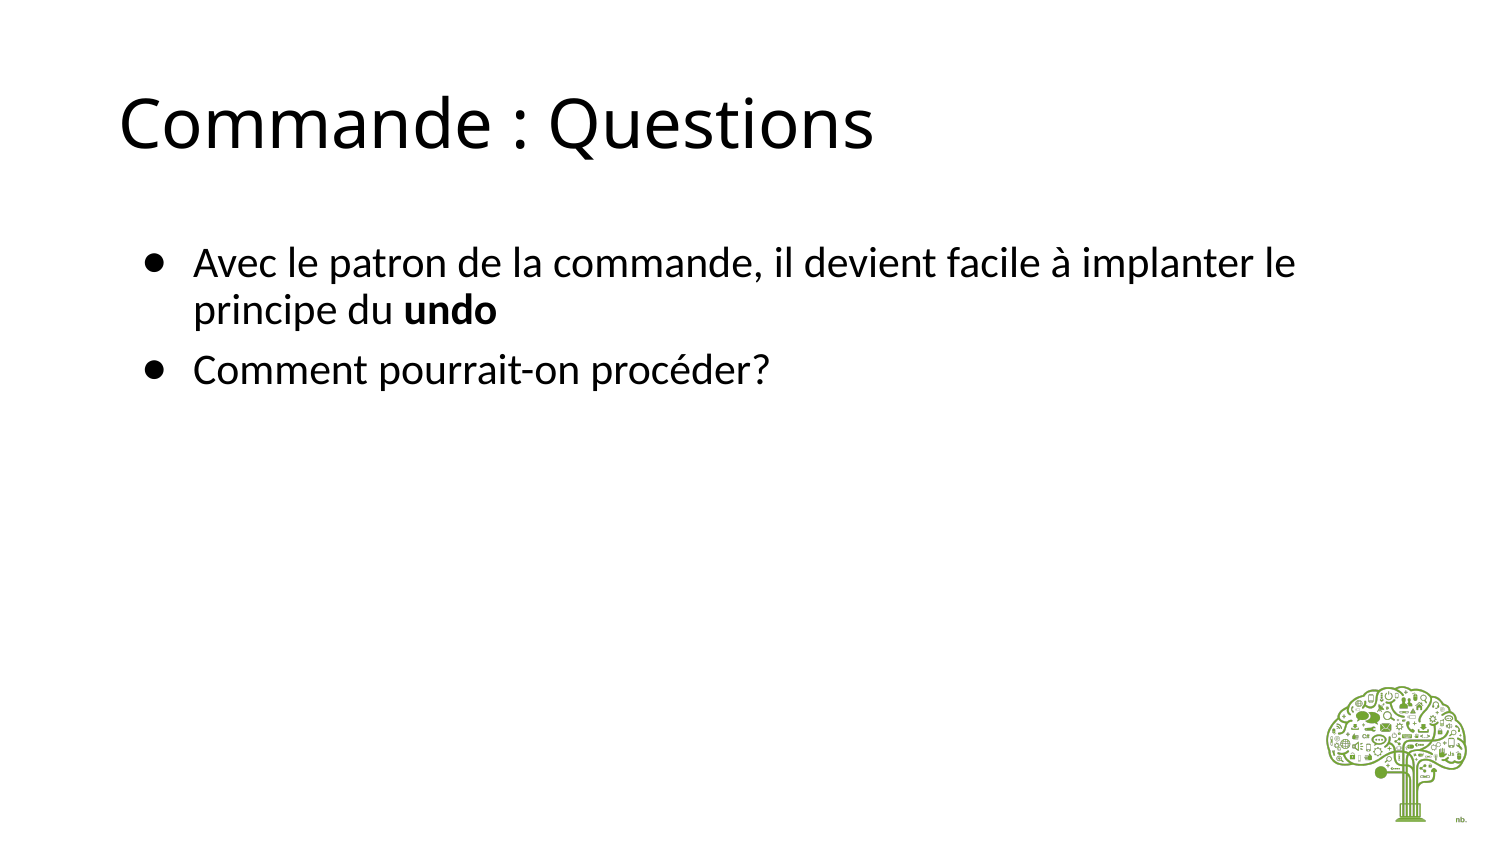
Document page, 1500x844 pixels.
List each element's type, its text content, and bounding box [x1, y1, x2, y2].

list Avec le patron de la commande, il devient facile à implanter le principe du undo Comment pourrait-on procéder? [103, 224, 1397, 760]
picture [1315, 679, 1479, 827]
title Commande : Questions [103, 44, 1397, 208]
